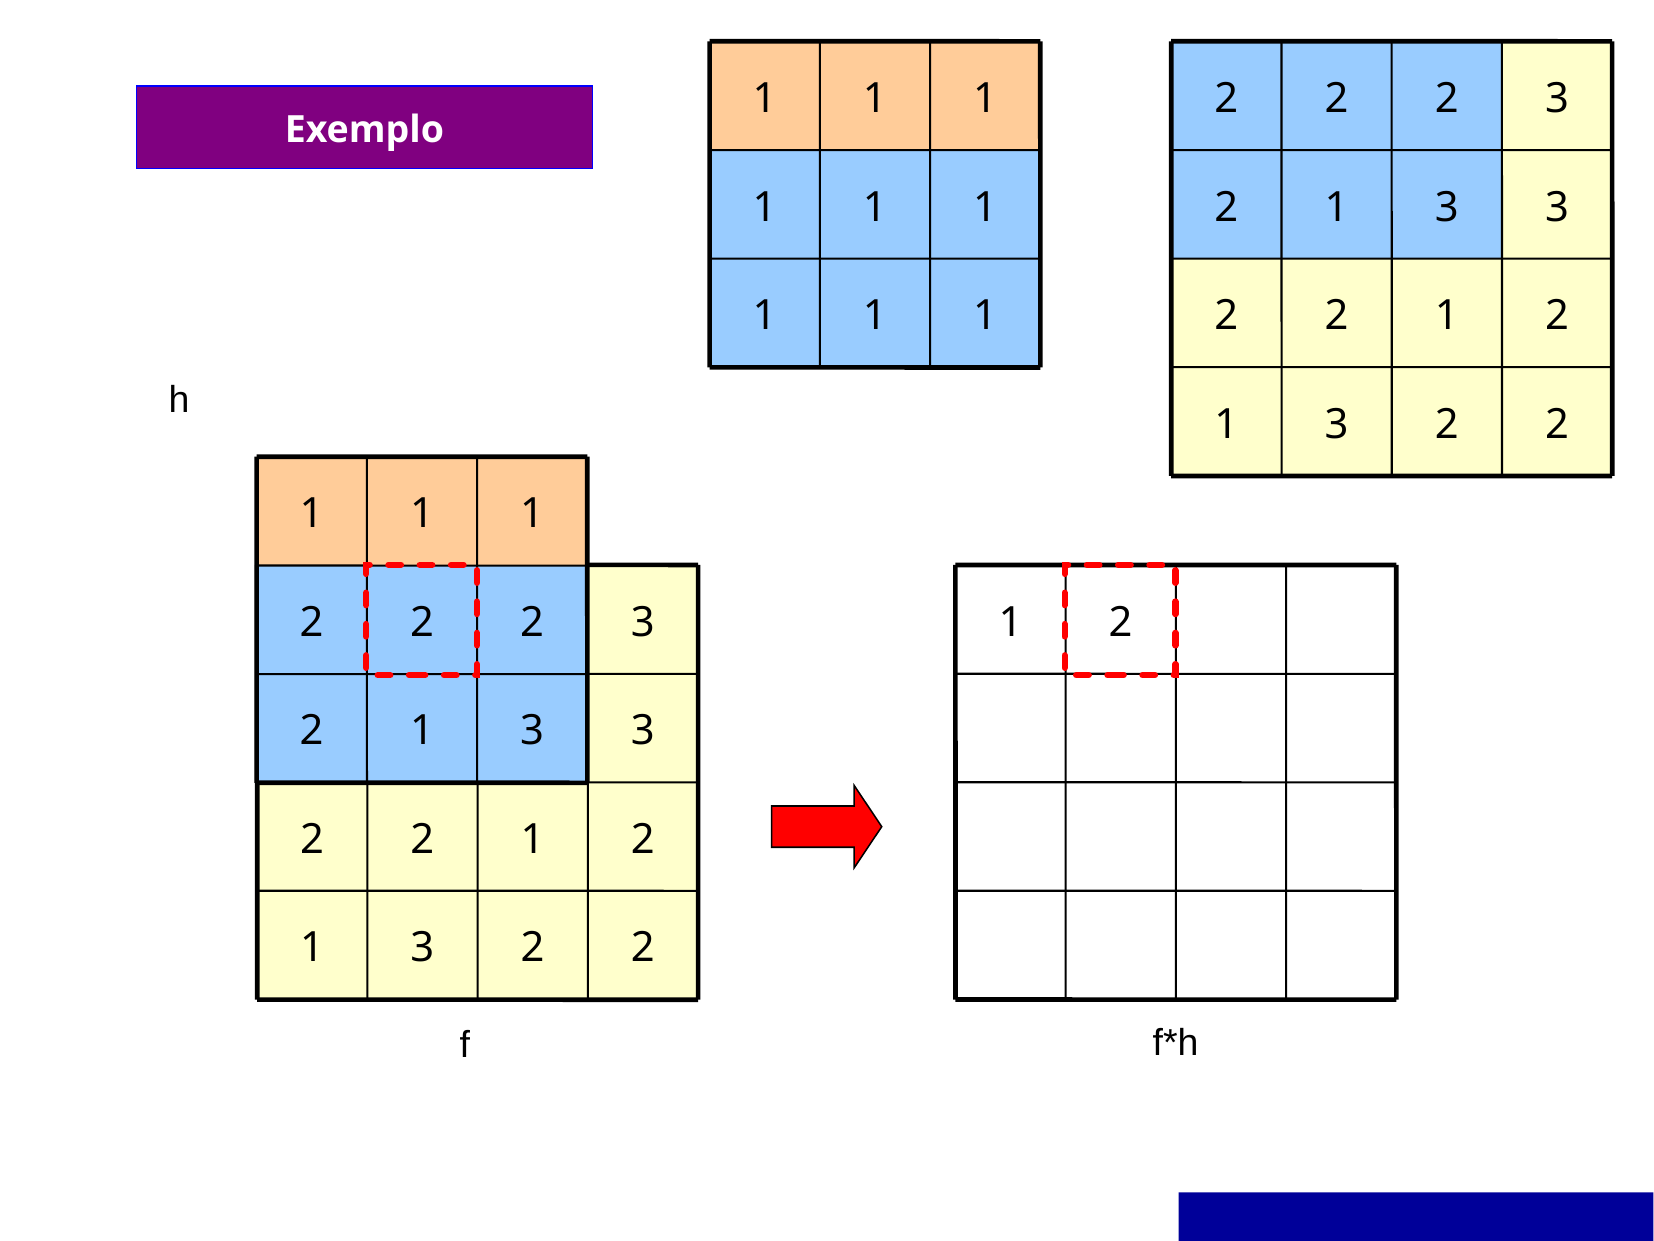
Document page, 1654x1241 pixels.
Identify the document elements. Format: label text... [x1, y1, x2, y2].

text_box 1 [820, 151, 930, 258]
text_box f [444, 1012, 486, 1073]
text_box [1176, 891, 1286, 999]
text_box 2 [1282, 259, 1391, 367]
text_box 2 [1501, 368, 1612, 475]
text_box h [153, 367, 205, 428]
text_box Exemplo [136, 86, 593, 169]
text_box 1 [1392, 259, 1501, 367]
text_box [1066, 891, 1175, 999]
text_box 3 [1502, 151, 1612, 258]
text_box [956, 783, 1065, 890]
text_box [1334, 1149, 1571, 1216]
text_box [1041, 110, 1171, 317]
text_box 3 [1502, 42, 1612, 150]
text_box 2 [1172, 259, 1281, 367]
text_box 3 [1392, 151, 1501, 258]
text_box [1064, 564, 1176, 676]
text_box [1287, 891, 1396, 999]
text_box 1 [710, 259, 819, 367]
text_box 1 [1282, 151, 1391, 258]
text_box 2 [1172, 151, 1281, 258]
text_box [124, 110, 709, 317]
text_box [1287, 674, 1396, 782]
text_box f*h [1137, 1010, 1214, 1071]
text_box 1 [478, 457, 587, 563]
text_box 1 [1172, 368, 1281, 475]
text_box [256, 564, 699, 1000]
text_box [1287, 783, 1396, 890]
text_box 1 [257, 457, 366, 563]
text_box 2 [1502, 259, 1612, 367]
text_box [956, 891, 1065, 999]
text_box [1176, 674, 1286, 782]
text_box 1 [710, 151, 819, 258]
text_box 1 [820, 259, 930, 367]
text_box 3 [1282, 368, 1391, 475]
text_box 1 [931, 259, 1040, 367]
text_box [1176, 565, 1286, 673]
text_box 1 [367, 457, 477, 563]
text_box 2 [1392, 42, 1501, 150]
text_box 1 [931, 151, 1040, 258]
text_box [1287, 565, 1396, 673]
text_box [771, 785, 882, 868]
text_box 1 [820, 42, 930, 150]
text_box [956, 674, 1065, 782]
text_box 1 [710, 42, 819, 150]
text_box 2 [1282, 42, 1391, 150]
text_box 1 [956, 565, 1064, 673]
text_box 2 [1172, 42, 1281, 150]
text_box 2 [1392, 368, 1501, 475]
text_box [1066, 676, 1175, 782]
text_box 1 [931, 42, 1040, 150]
text_box [1176, 783, 1286, 890]
text_box [1066, 783, 1175, 890]
